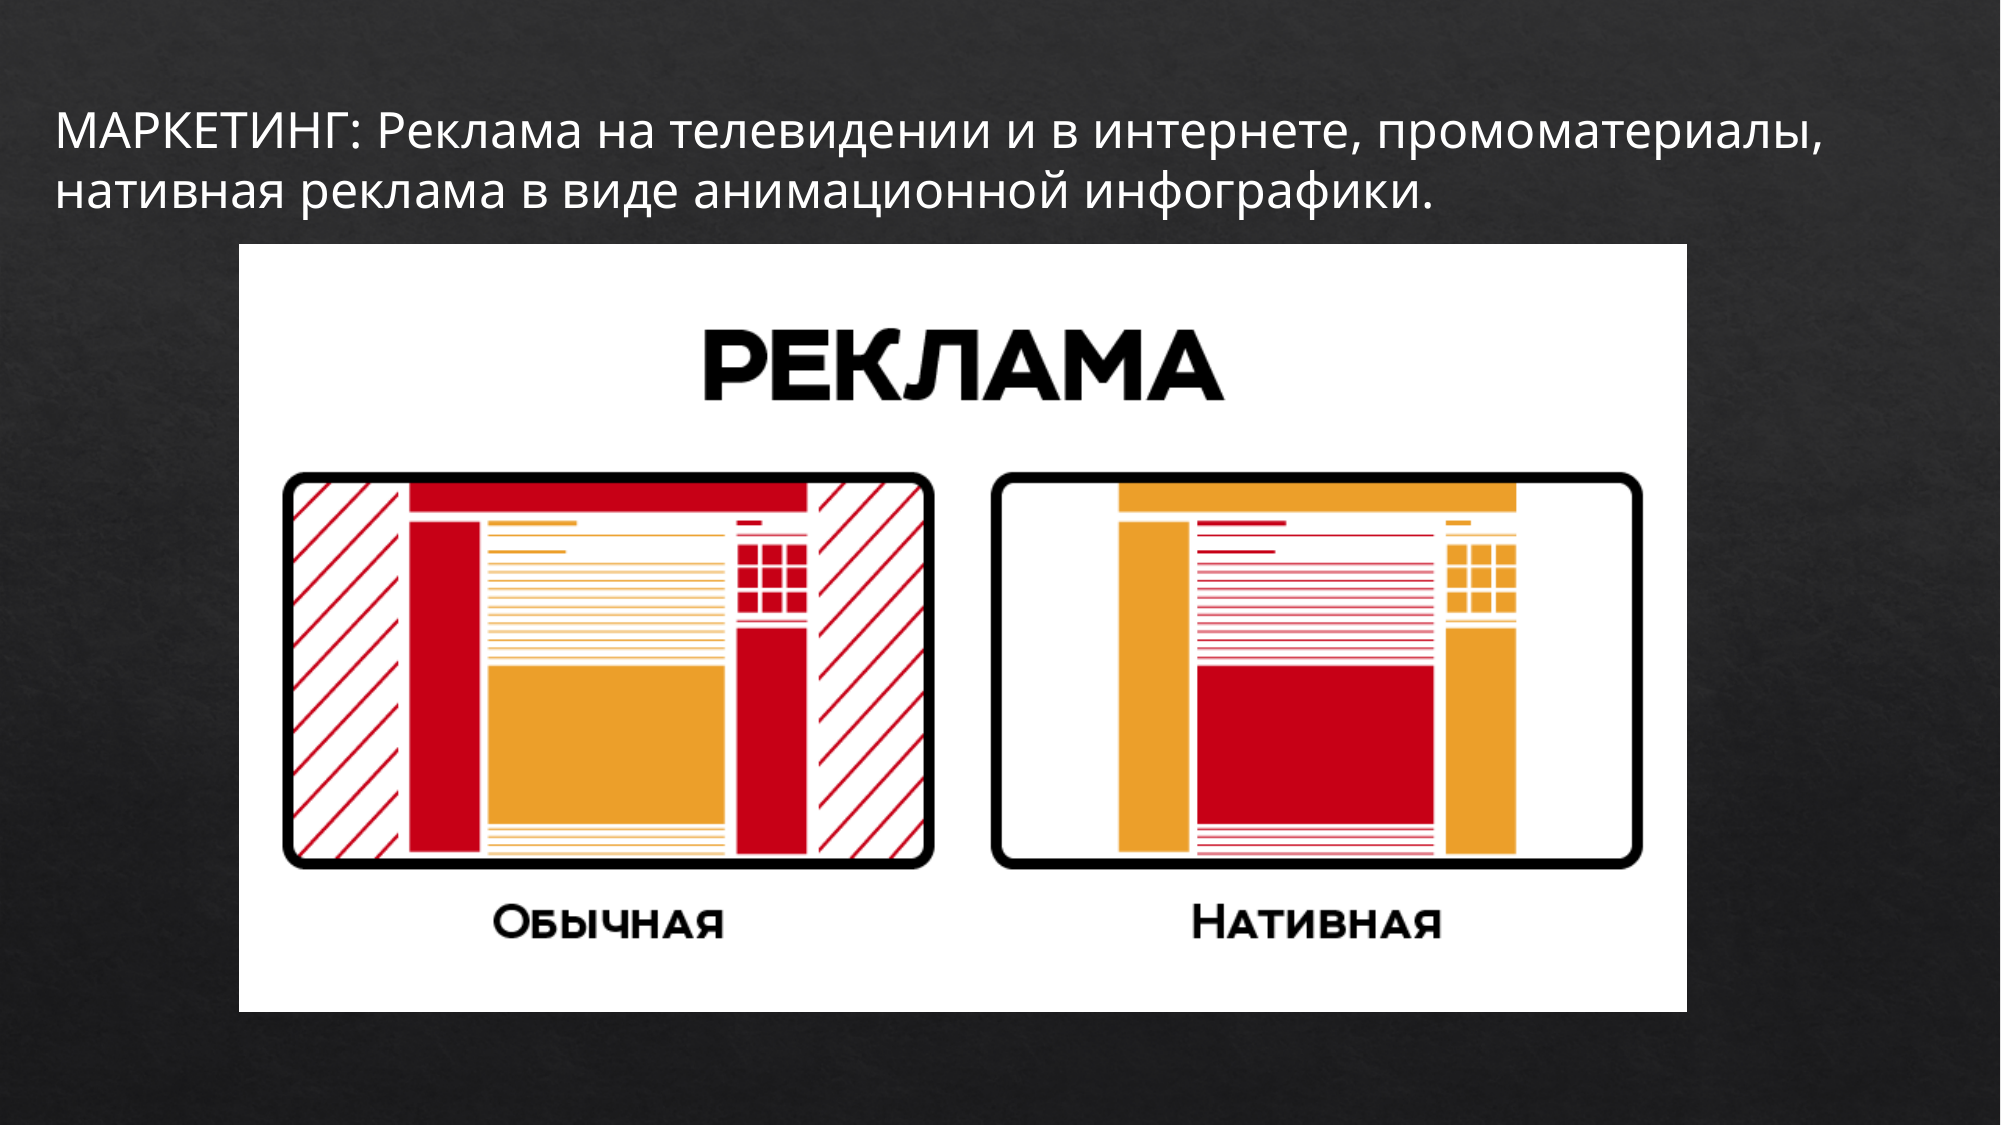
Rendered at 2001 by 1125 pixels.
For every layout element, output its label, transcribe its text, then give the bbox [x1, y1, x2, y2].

text_box МАРКЕТИНГ: Реклама на телевидении и в интернете, промоматериалы, нативная реклама в виде анимационной инфографики. [39, 90, 1950, 226]
picture [239, 244, 1687, 1013]
